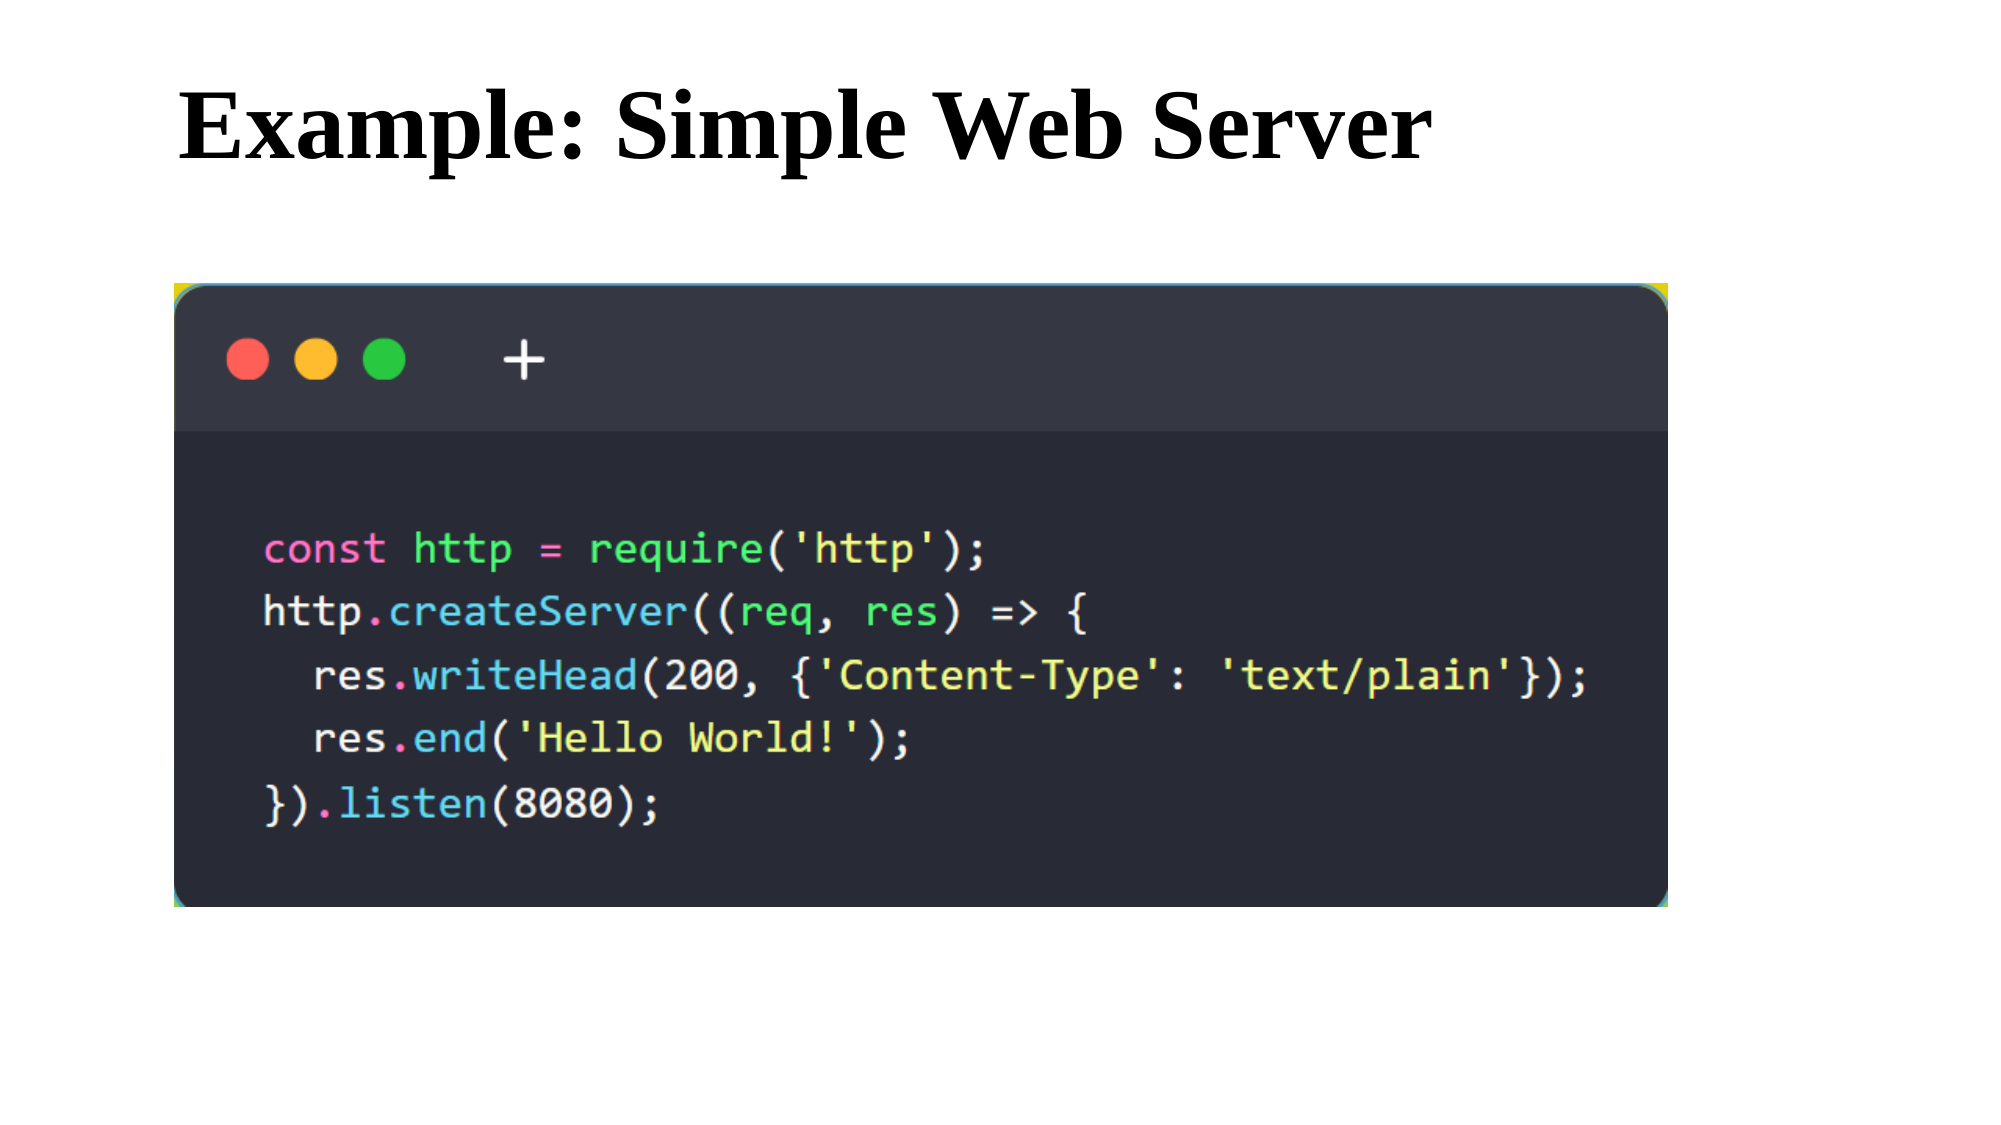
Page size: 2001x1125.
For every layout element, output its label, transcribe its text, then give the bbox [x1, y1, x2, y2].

title Example: Simple Web Server [163, 131, 1889, 349]
picture [174, 283, 1668, 907]
